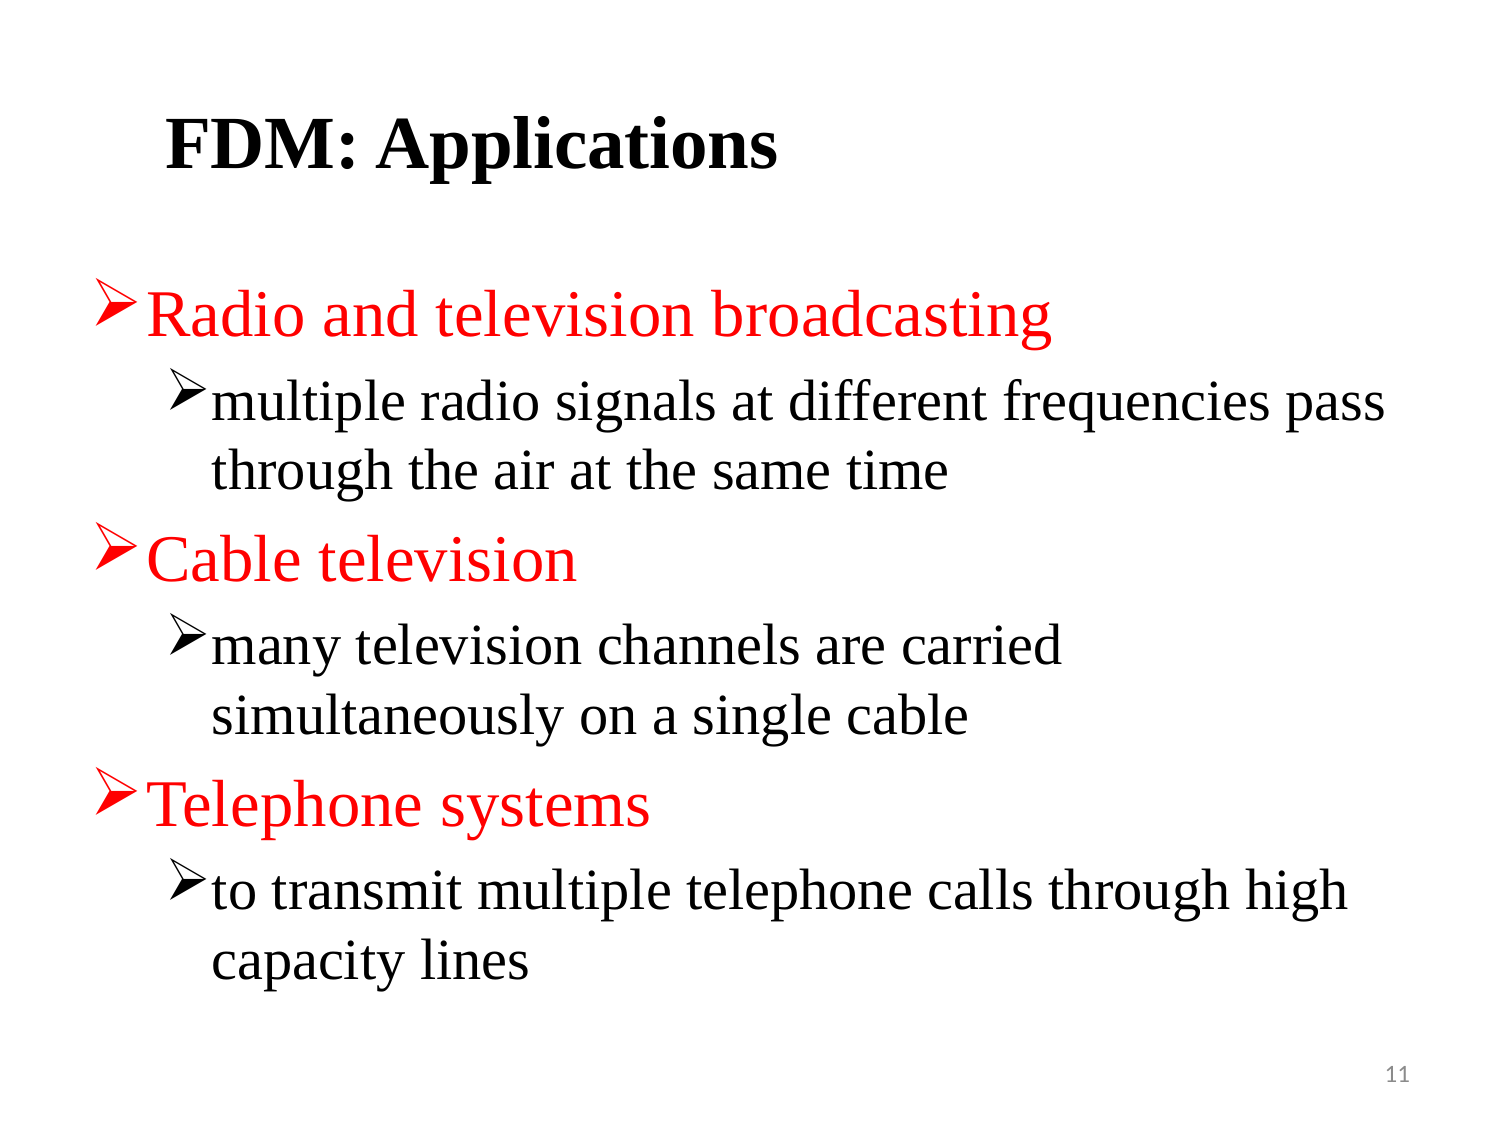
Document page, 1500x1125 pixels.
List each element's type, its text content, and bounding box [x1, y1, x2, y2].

title FDM: Applications [150, 45, 1463, 233]
list Radio and television broadcasting multiple radio signals at different frequencies pass through the air at the same time Cable television many television channels are carried simultaneously on a single cable Telephone systems to transmit multiple telephone calls through high capacity lines [75, 262, 1425, 1005]
slide_number 11 [1074, 1042, 1425, 1103]
